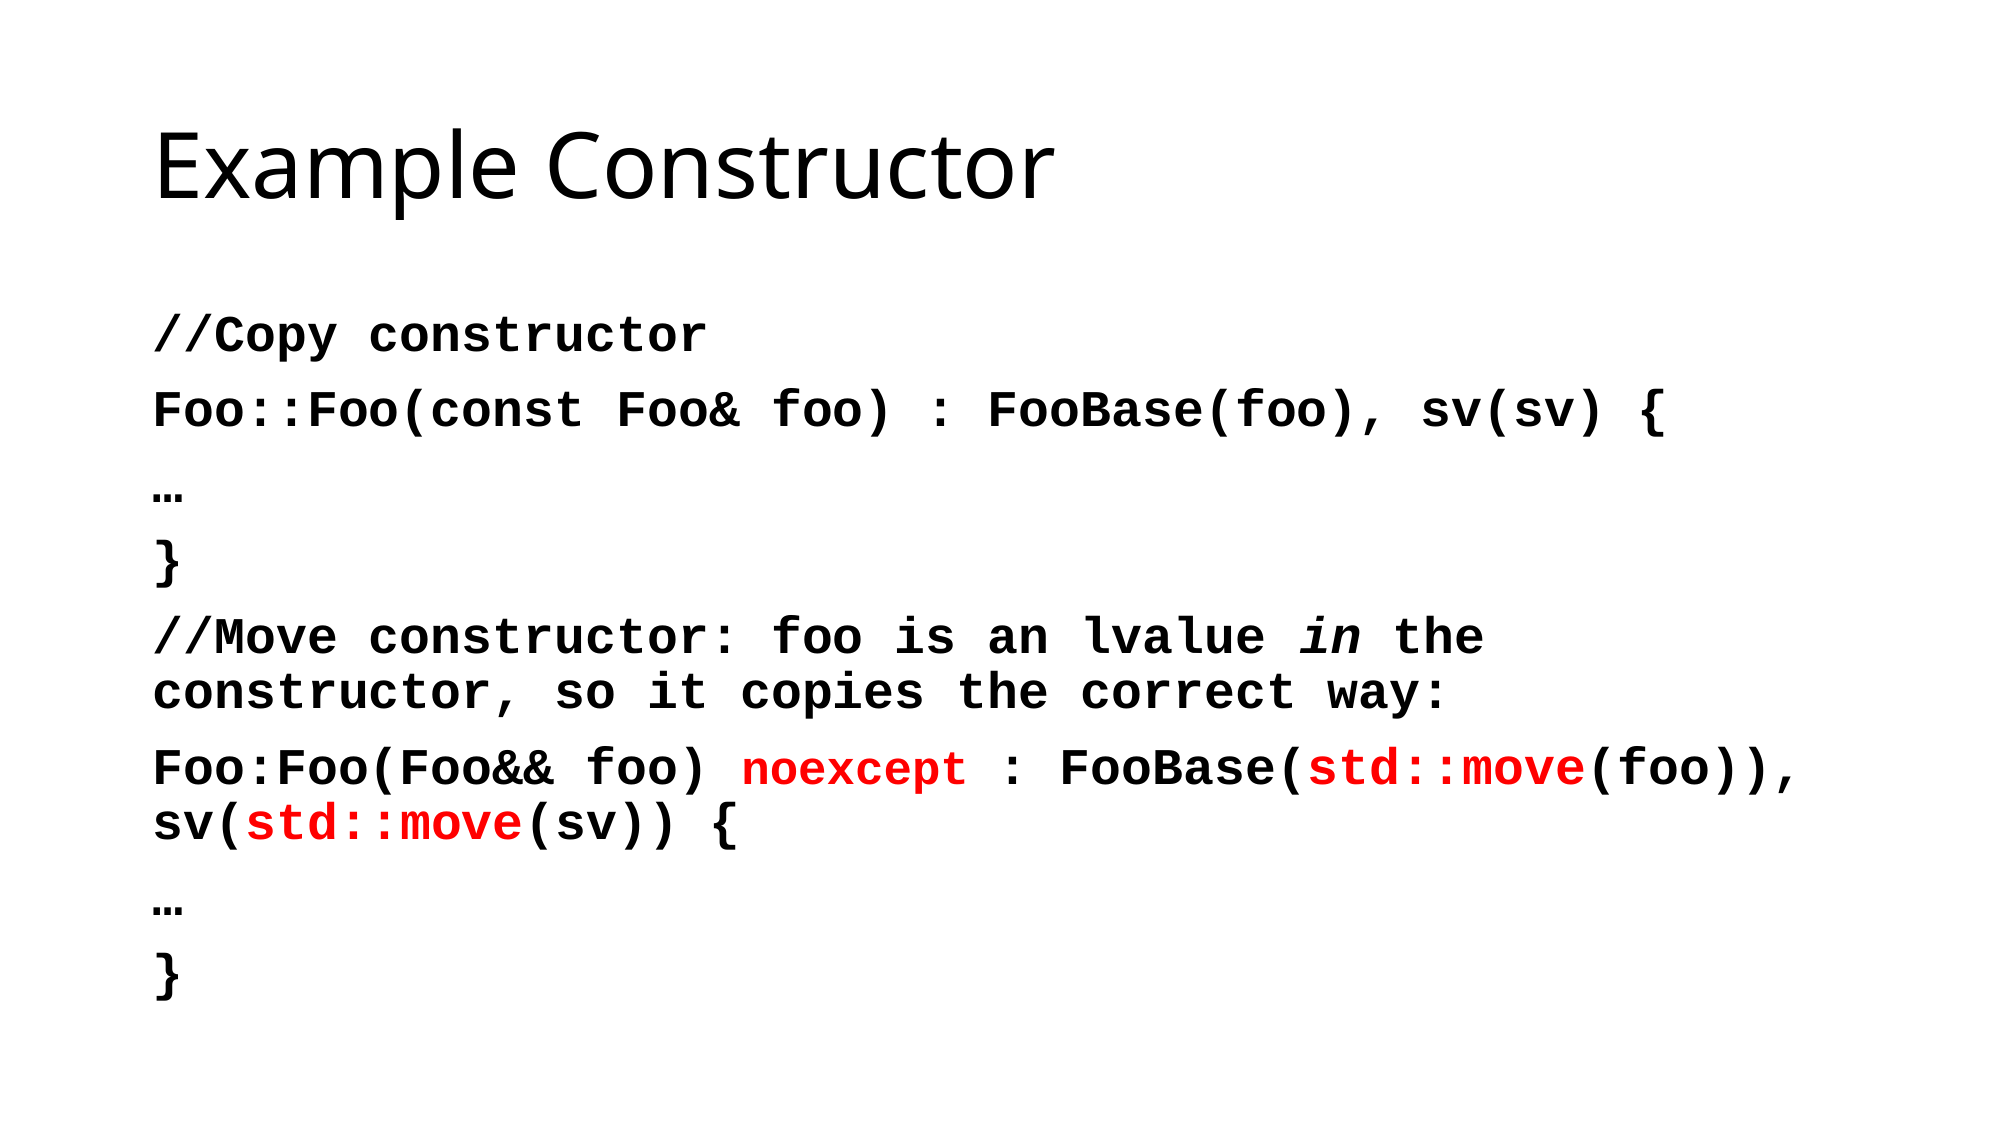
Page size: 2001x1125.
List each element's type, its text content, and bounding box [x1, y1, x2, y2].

title Example Constructor [137, 59, 1863, 278]
list //Copy constructor Foo::Foo(const Foo& foo) : FooBase(foo), sv(sv) { … } //Move constructor: foo is an lvalue in the constructor, so it copies the correct way: Foo:Foo(Foo&& foo) noexcept : FooBase(std::move(foo)), sv(std::move(sv)) { … } [137, 299, 1863, 1014]
